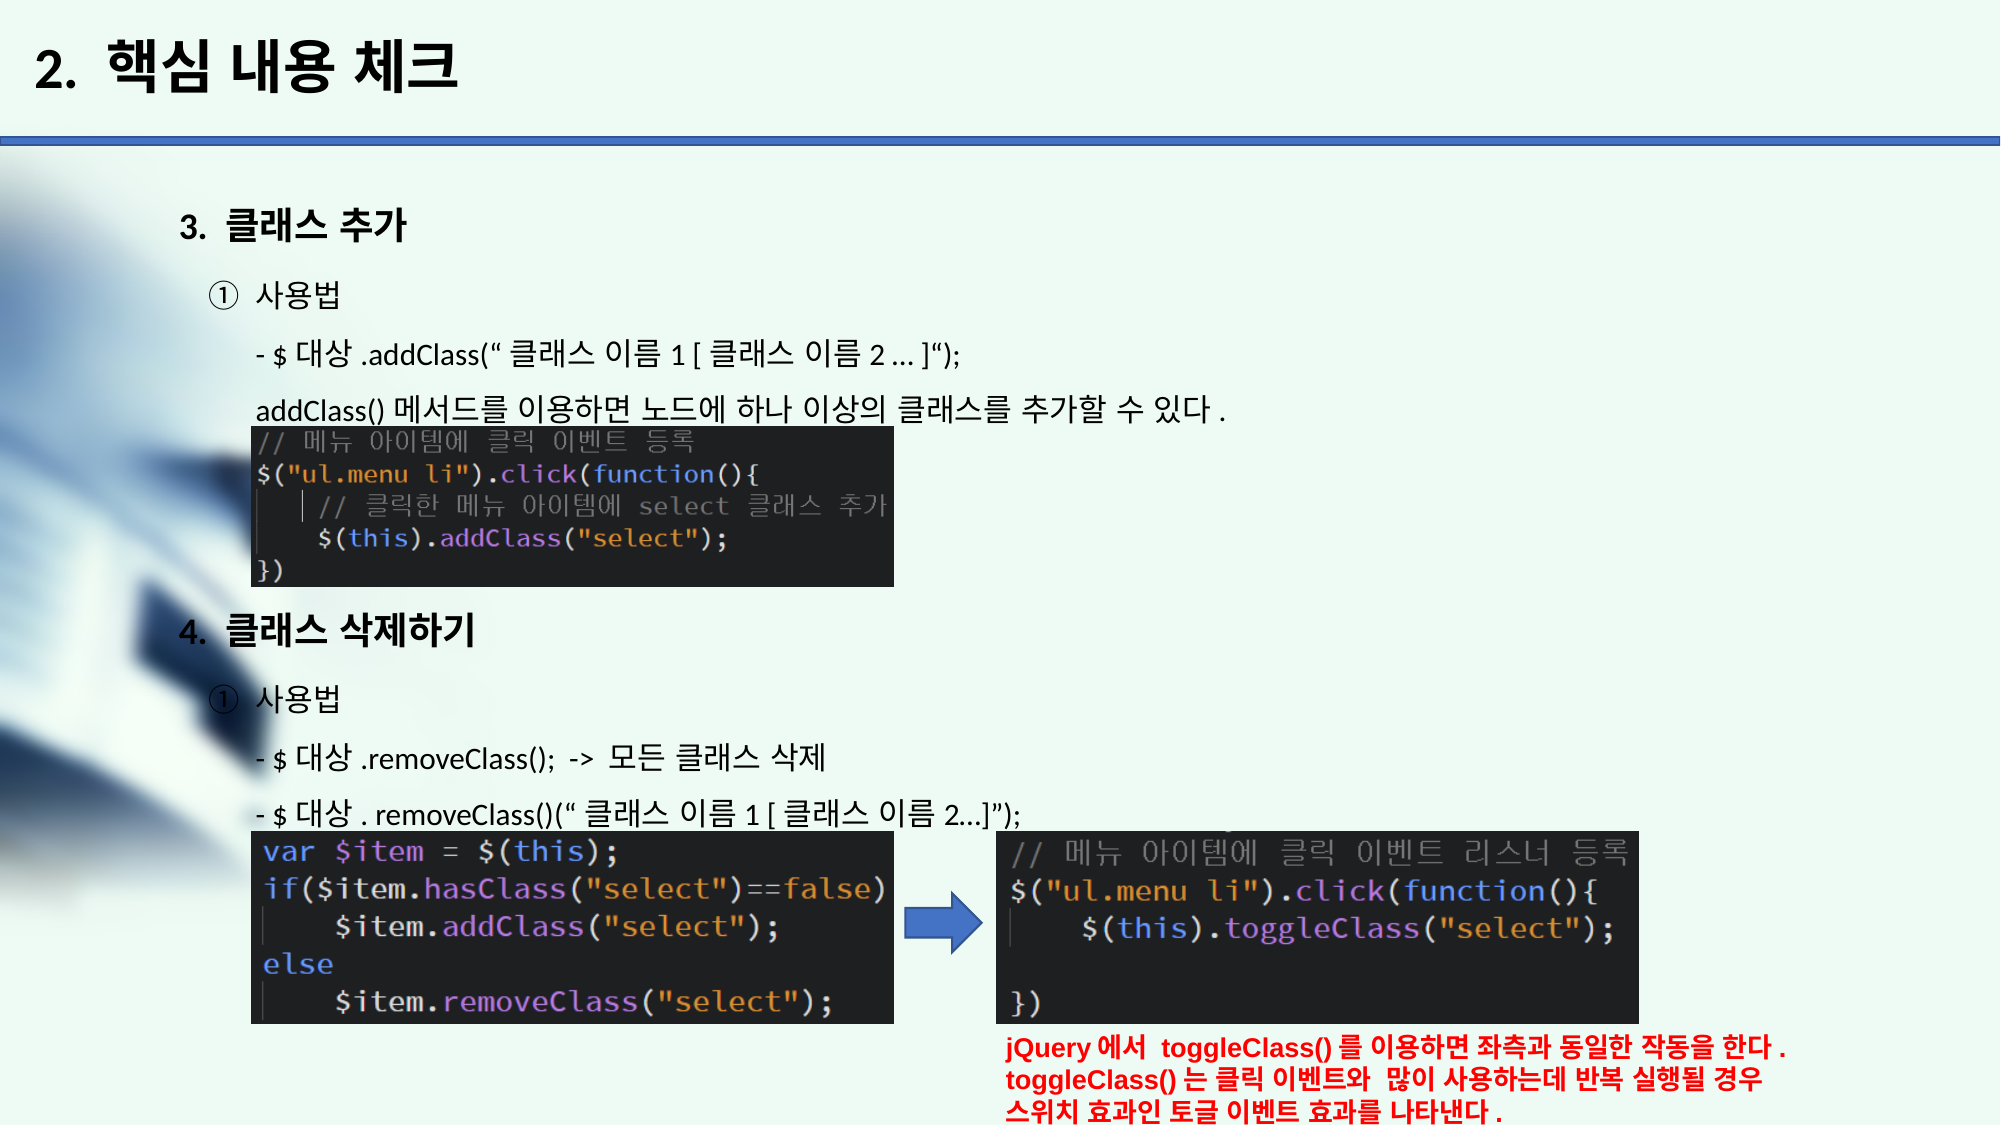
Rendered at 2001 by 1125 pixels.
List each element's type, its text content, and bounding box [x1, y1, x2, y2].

text_box jQuery에서 toggleClass()를 이용하면 좌측과 동일한 작동을 한다. toggleClass()는 클릭 이벤트와 많이 사용하는데 반복 실행될 경우 스위치 효과인 토글 이벤트 효과를 나타낸다. [991, 1023, 1875, 1125]
text_box [904, 890, 984, 955]
text_box 4. 클래스 삭제하기 ① 사용법 - $대상.removeClass(); -> 모든 클래스 삭제 - $대상. removeClass()(“클래스 이름1 [클래스 이름2…]”); [163, 577, 1922, 840]
title 2. 핵심 내용 체크 [19, 14, 1745, 126]
picture [0, 146, 2000, 1125]
text_box 3. 클래스 추가 ① 사용법 - $대상.addClass(“클래스 이름1 [클래스 이름2 … ]“); addClass()메서드를 이용하면 노드에 하나 이상의 클래스를 추가할 수 있다. [163, 172, 1922, 435]
picture [0, 0, 2000, 136]
